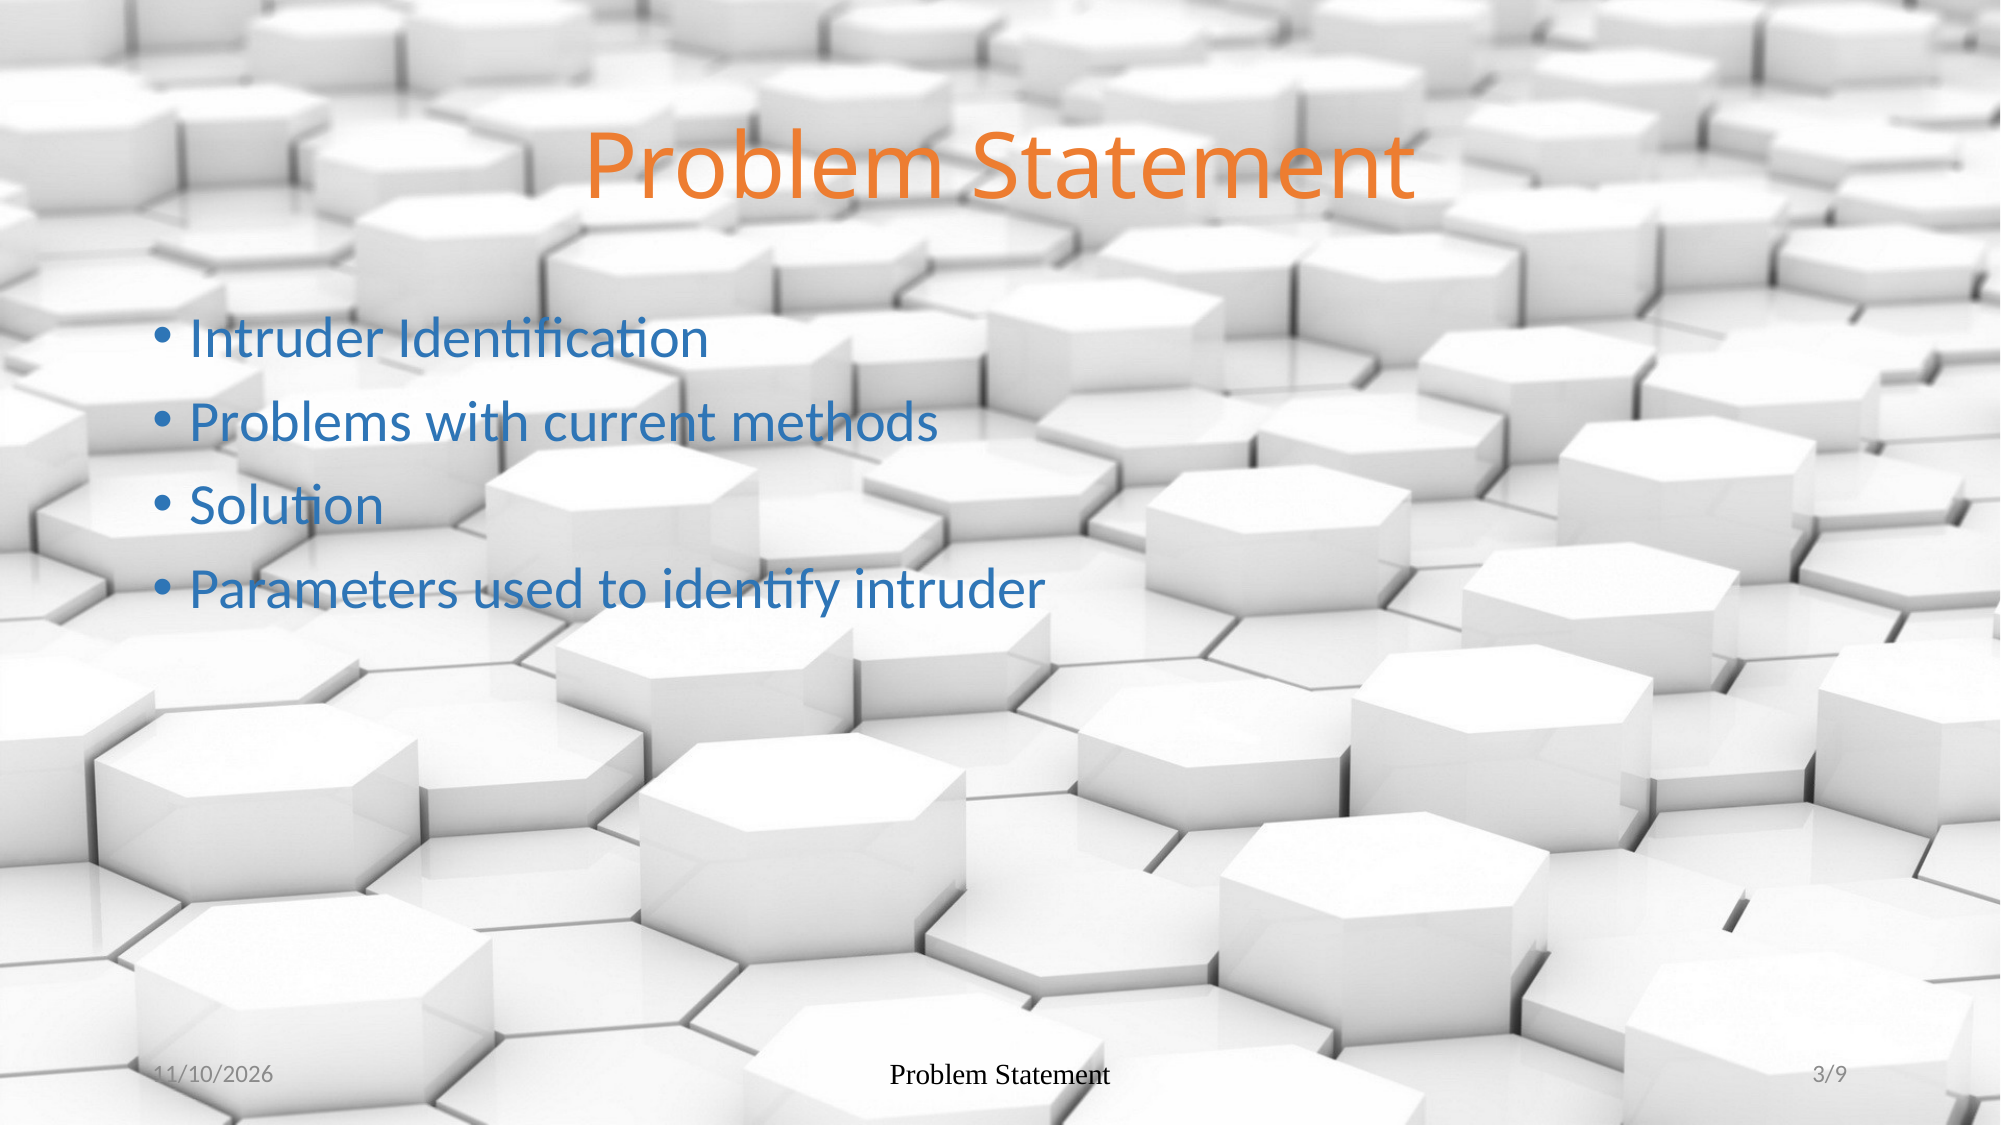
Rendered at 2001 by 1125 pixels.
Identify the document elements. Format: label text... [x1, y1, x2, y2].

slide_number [137, 1042, 588, 1103]
picture [0, 0, 2001, 1125]
footer Problem Statement [662, 1042, 1338, 1103]
list Intruder Identification Problems with current methods Solution Parameters used to identify intruder [137, 299, 1863, 1014]
slide_number 3/9 [1412, 1042, 1863, 1103]
title Problem Statement [137, 59, 1863, 278]
